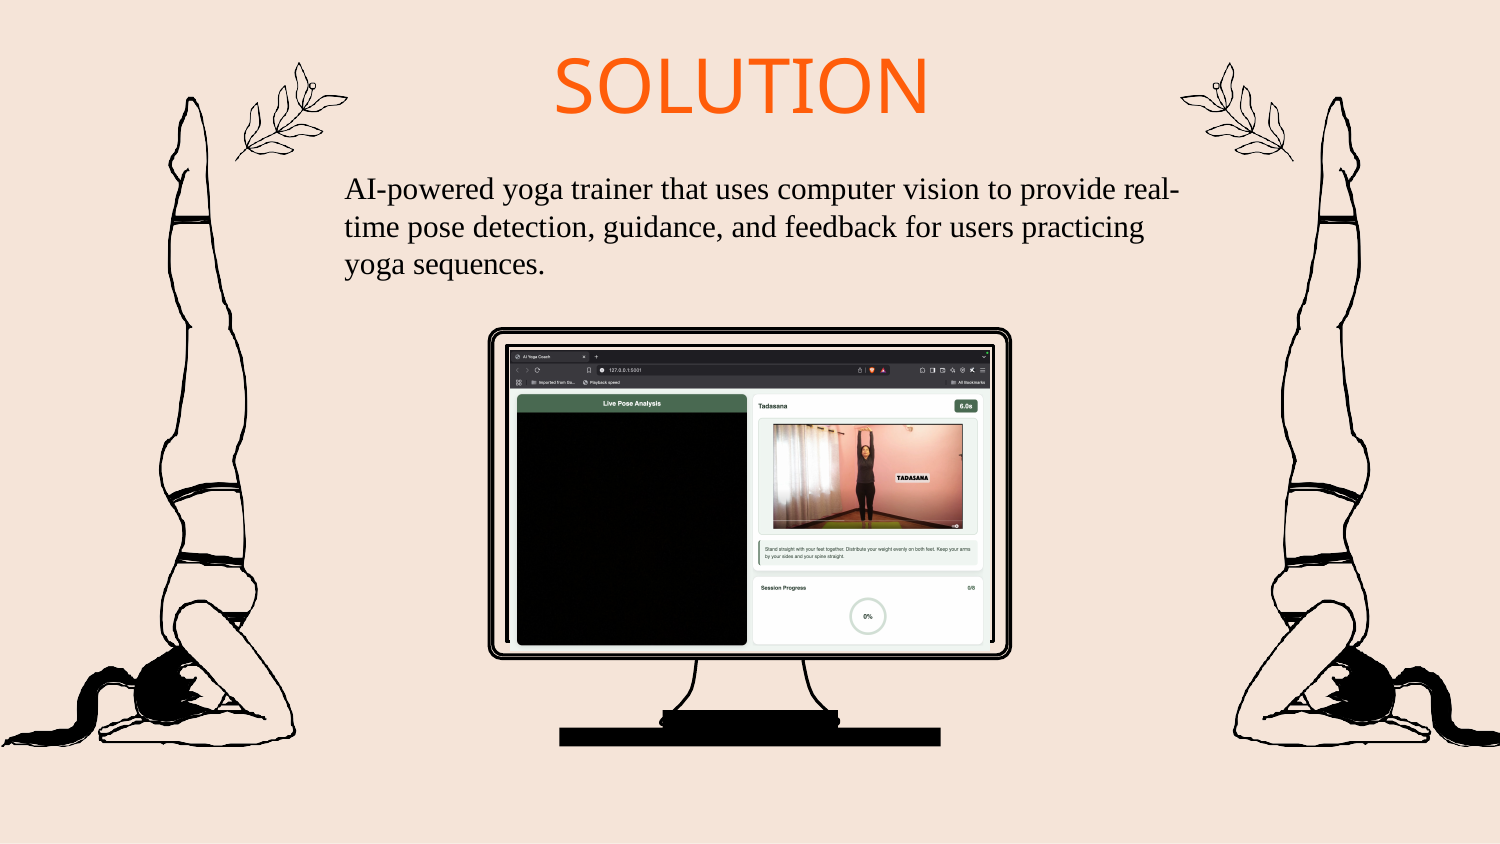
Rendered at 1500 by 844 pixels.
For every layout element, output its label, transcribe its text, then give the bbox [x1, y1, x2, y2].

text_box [487, 326, 1013, 747]
title SOLUTION [551, 34, 949, 166]
picture [1, 62, 348, 747]
text_box AI-powered yoga trainer that uses computer vision to provide real- time pose detection, guidance, and feedback for users practicing yoga sequences. [353, 166, 1175, 281]
picture [1180, 62, 1500, 747]
